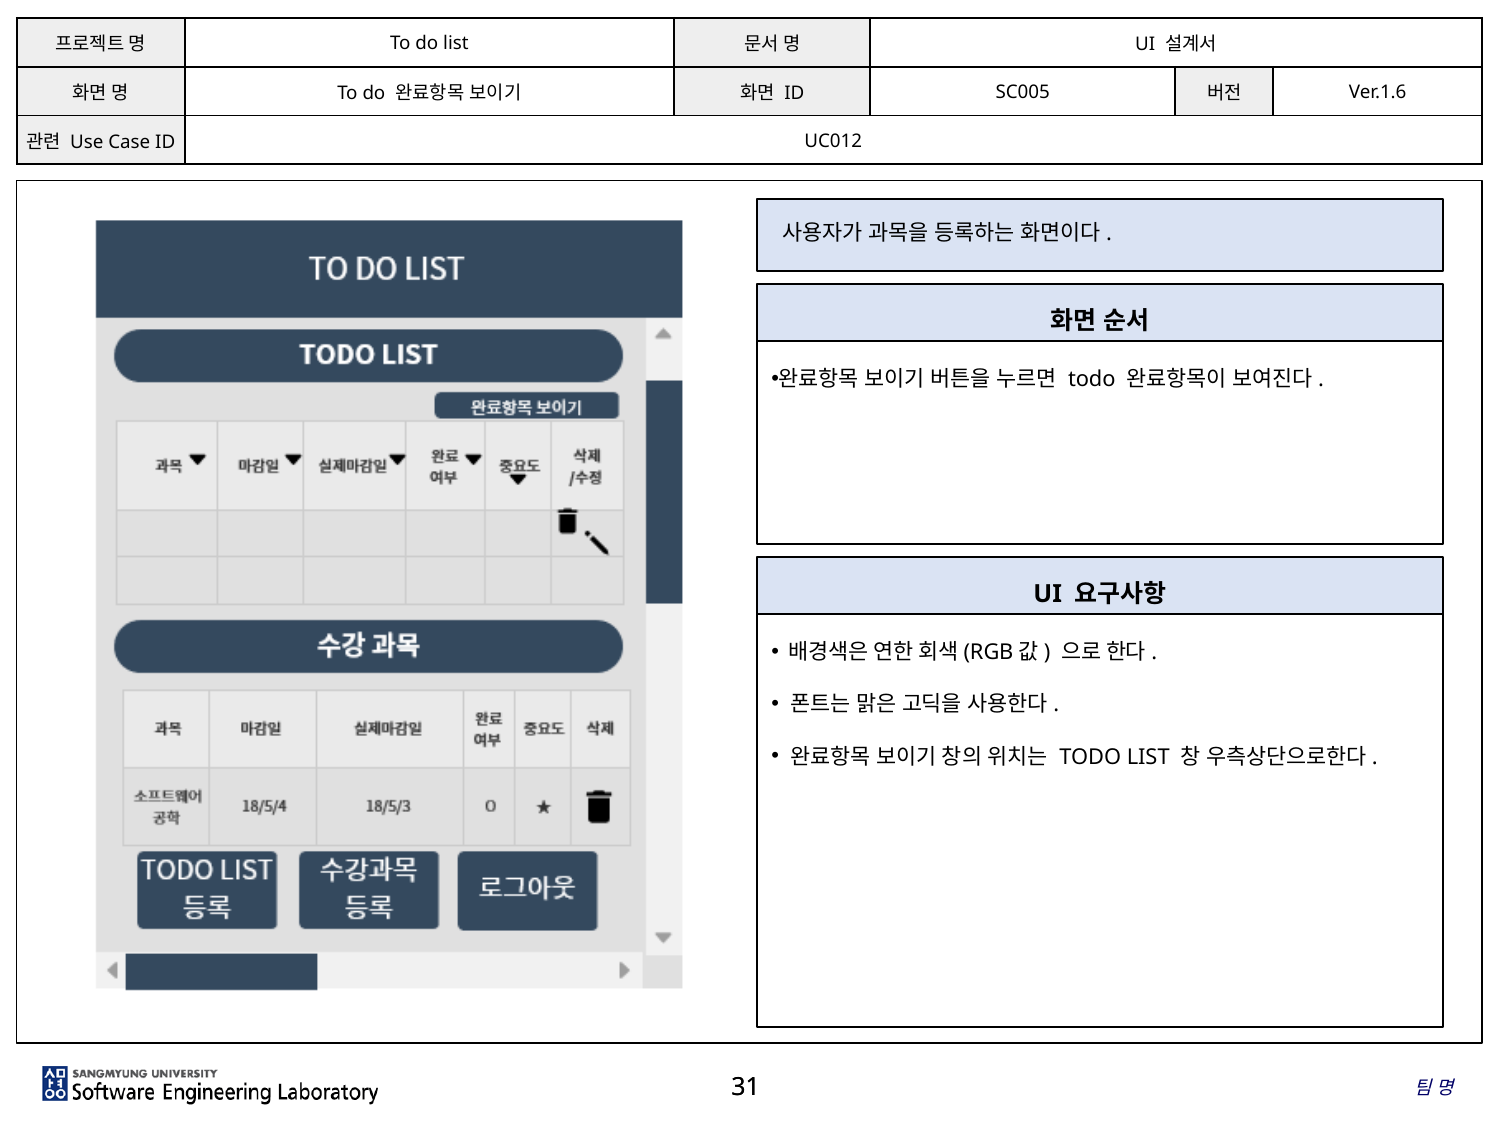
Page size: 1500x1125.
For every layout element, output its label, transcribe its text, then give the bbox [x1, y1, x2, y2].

table_header 프로젝트 명 [18, 19, 184, 66]
table_cell 화면 명 [18, 68, 184, 115]
table_cell To do 완료항목 보이기 [186, 68, 673, 115]
table_cell SC005 [871, 68, 1174, 115]
table_cell 버전 [1176, 68, 1272, 115]
table_header 문서 명 [675, 19, 869, 66]
footer 팀 명 [994, 1062, 1454, 1112]
table_cell Ver.1.6 [1274, 68, 1481, 115]
table_header UI 설계서 [871, 19, 1481, 66]
table_cell UC012 [186, 116, 1481, 163]
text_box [756, 284, 1444, 544]
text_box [756, 556, 1444, 1028]
text_box 사용자가 과목을 등록하는 화면이다. [756, 198, 1444, 271]
picture [42, 1066, 382, 1106]
table_cell 화면 ID [675, 68, 869, 115]
table_cell 관련 Use Case ID [18, 116, 184, 163]
table_header To do list [186, 19, 673, 66]
picture [93, 219, 686, 992]
